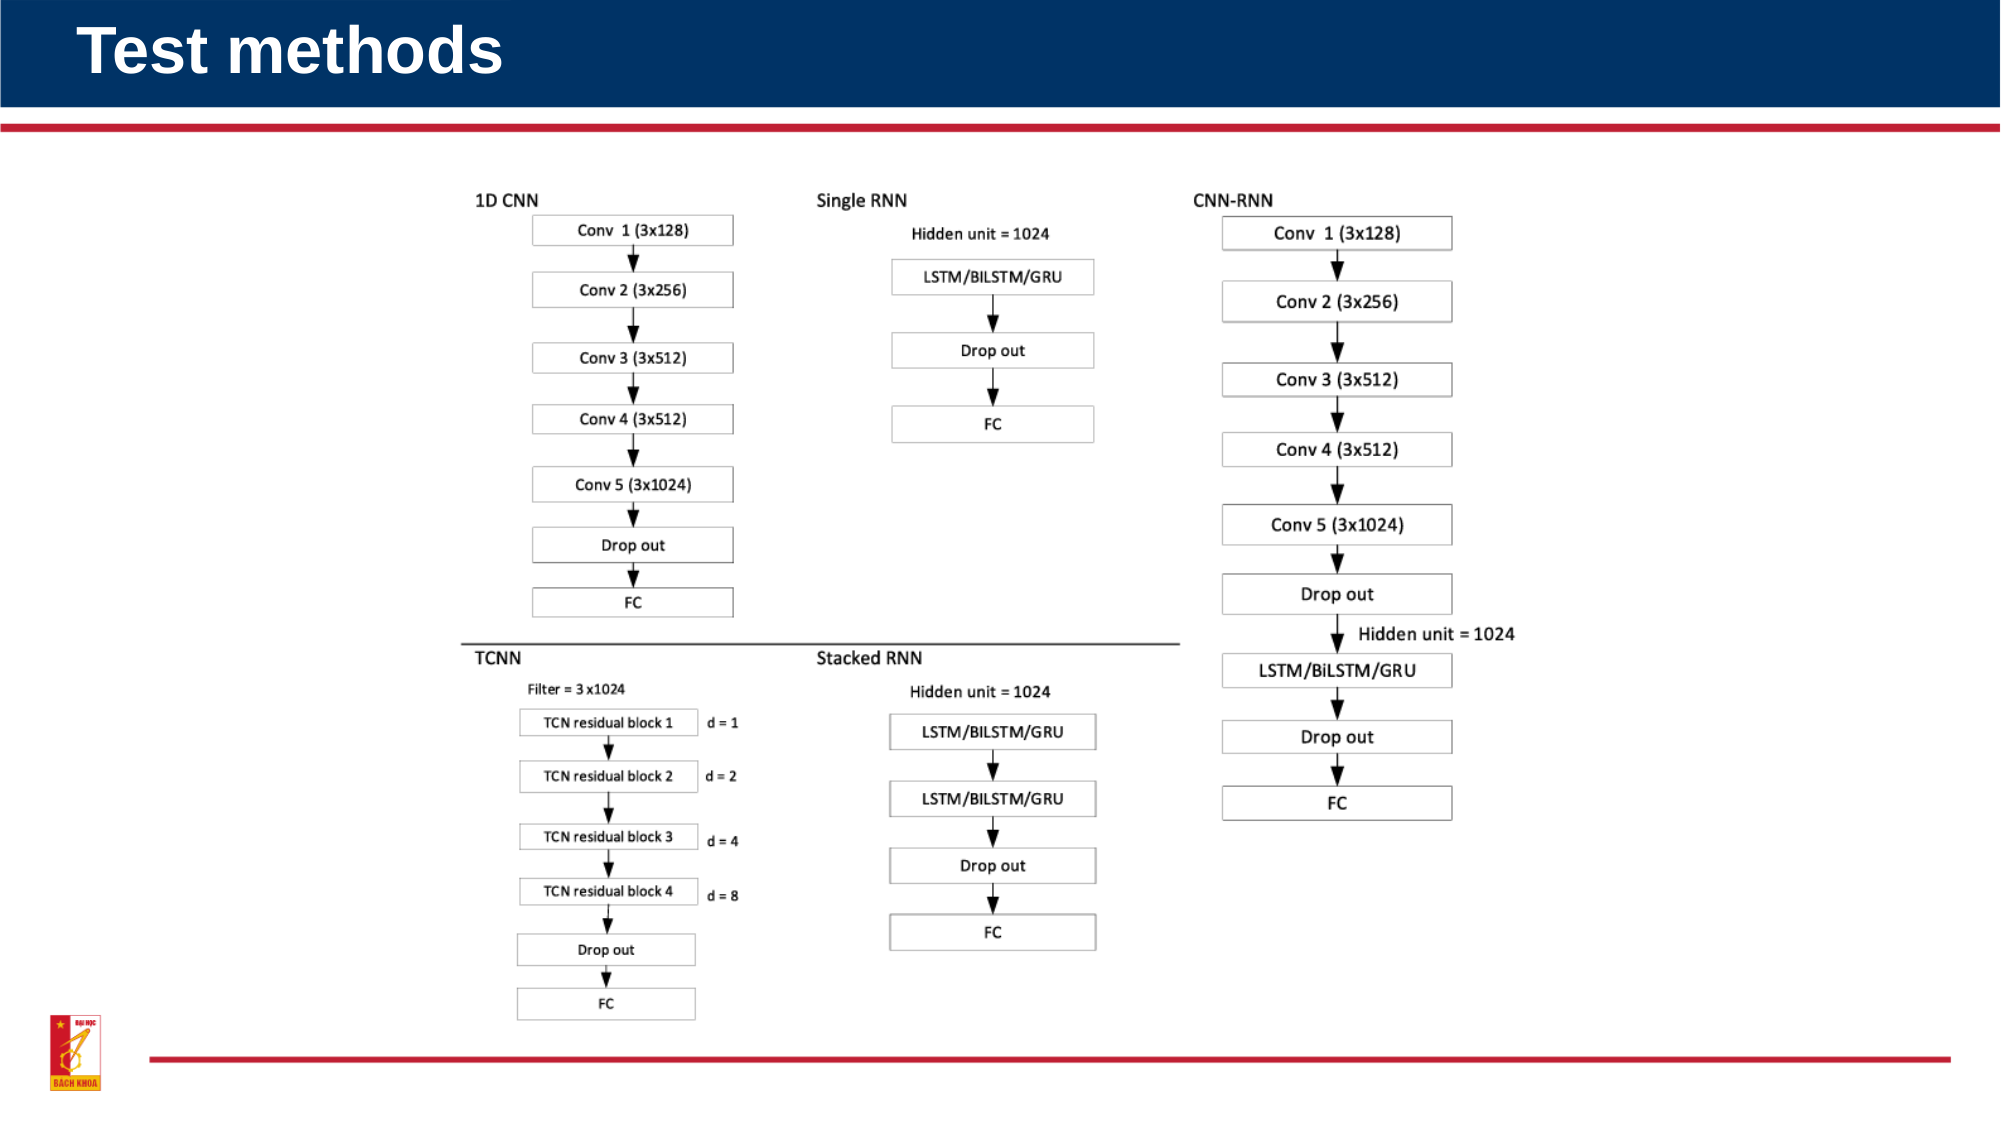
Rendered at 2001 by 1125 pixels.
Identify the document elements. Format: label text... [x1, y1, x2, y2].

picture [0, 0, 2001, 1125]
text_box Test methods [61, 0, 1630, 95]
